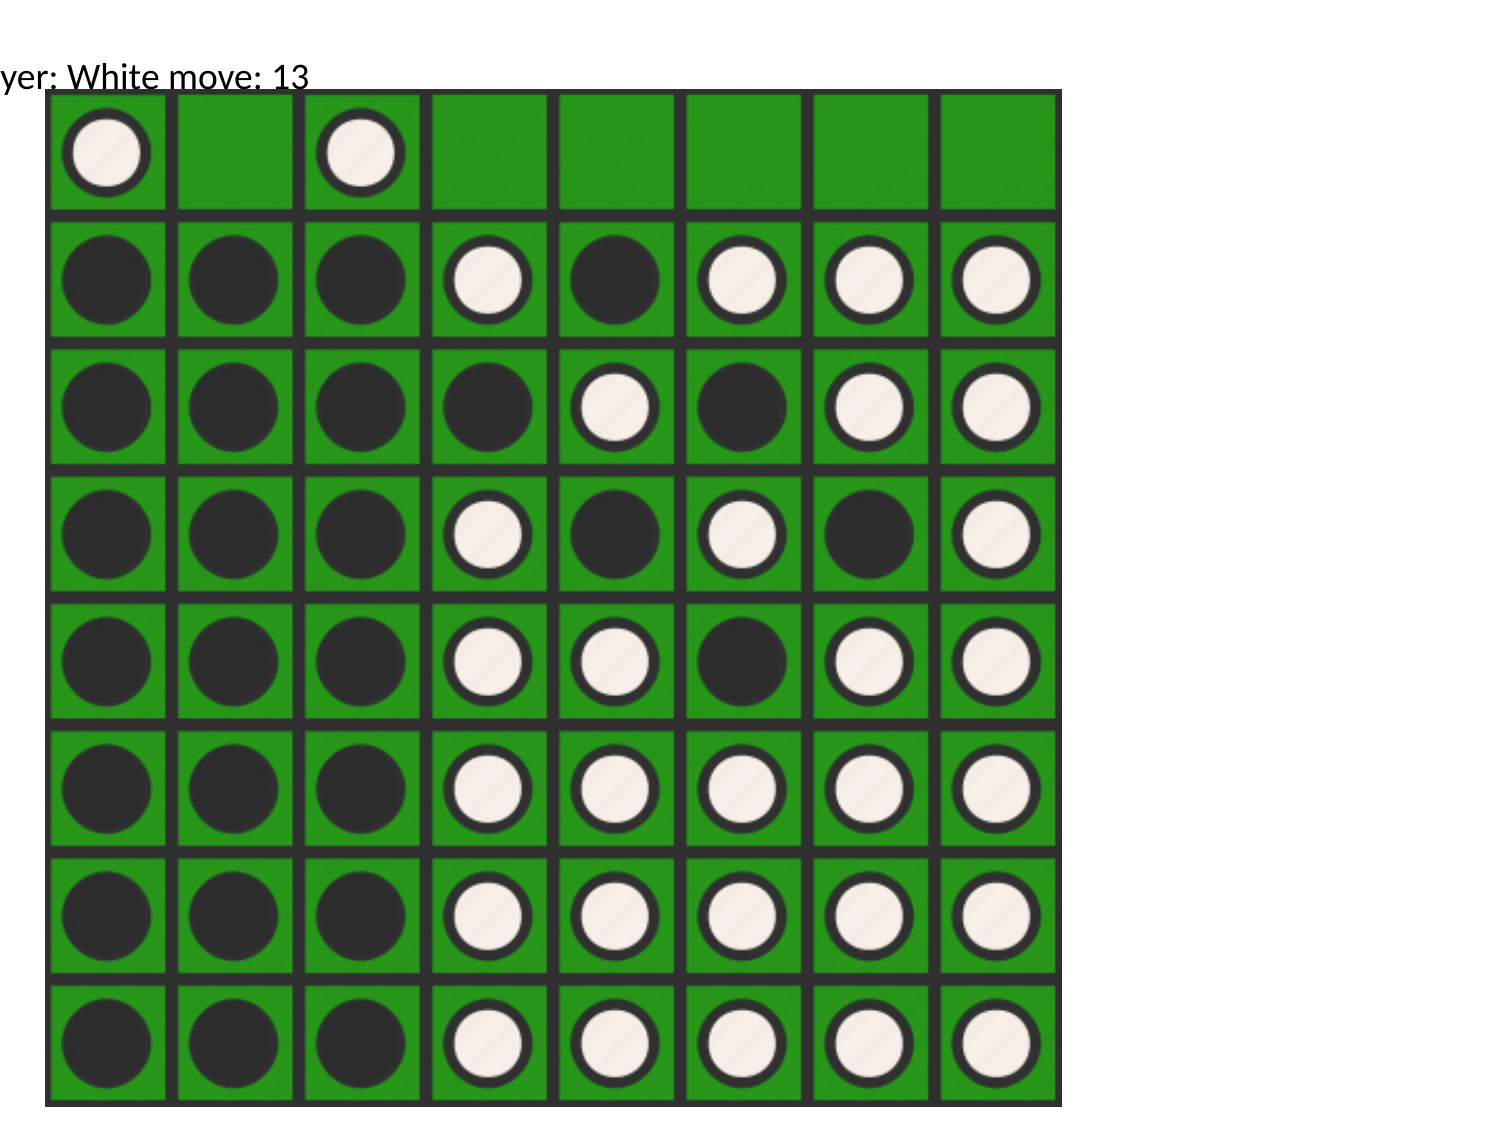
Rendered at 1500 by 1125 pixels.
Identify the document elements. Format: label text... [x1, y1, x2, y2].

picture [44, 89, 1062, 1107]
text_box turn: 54 player: White move: 13 [0, 44, 325, 105]
